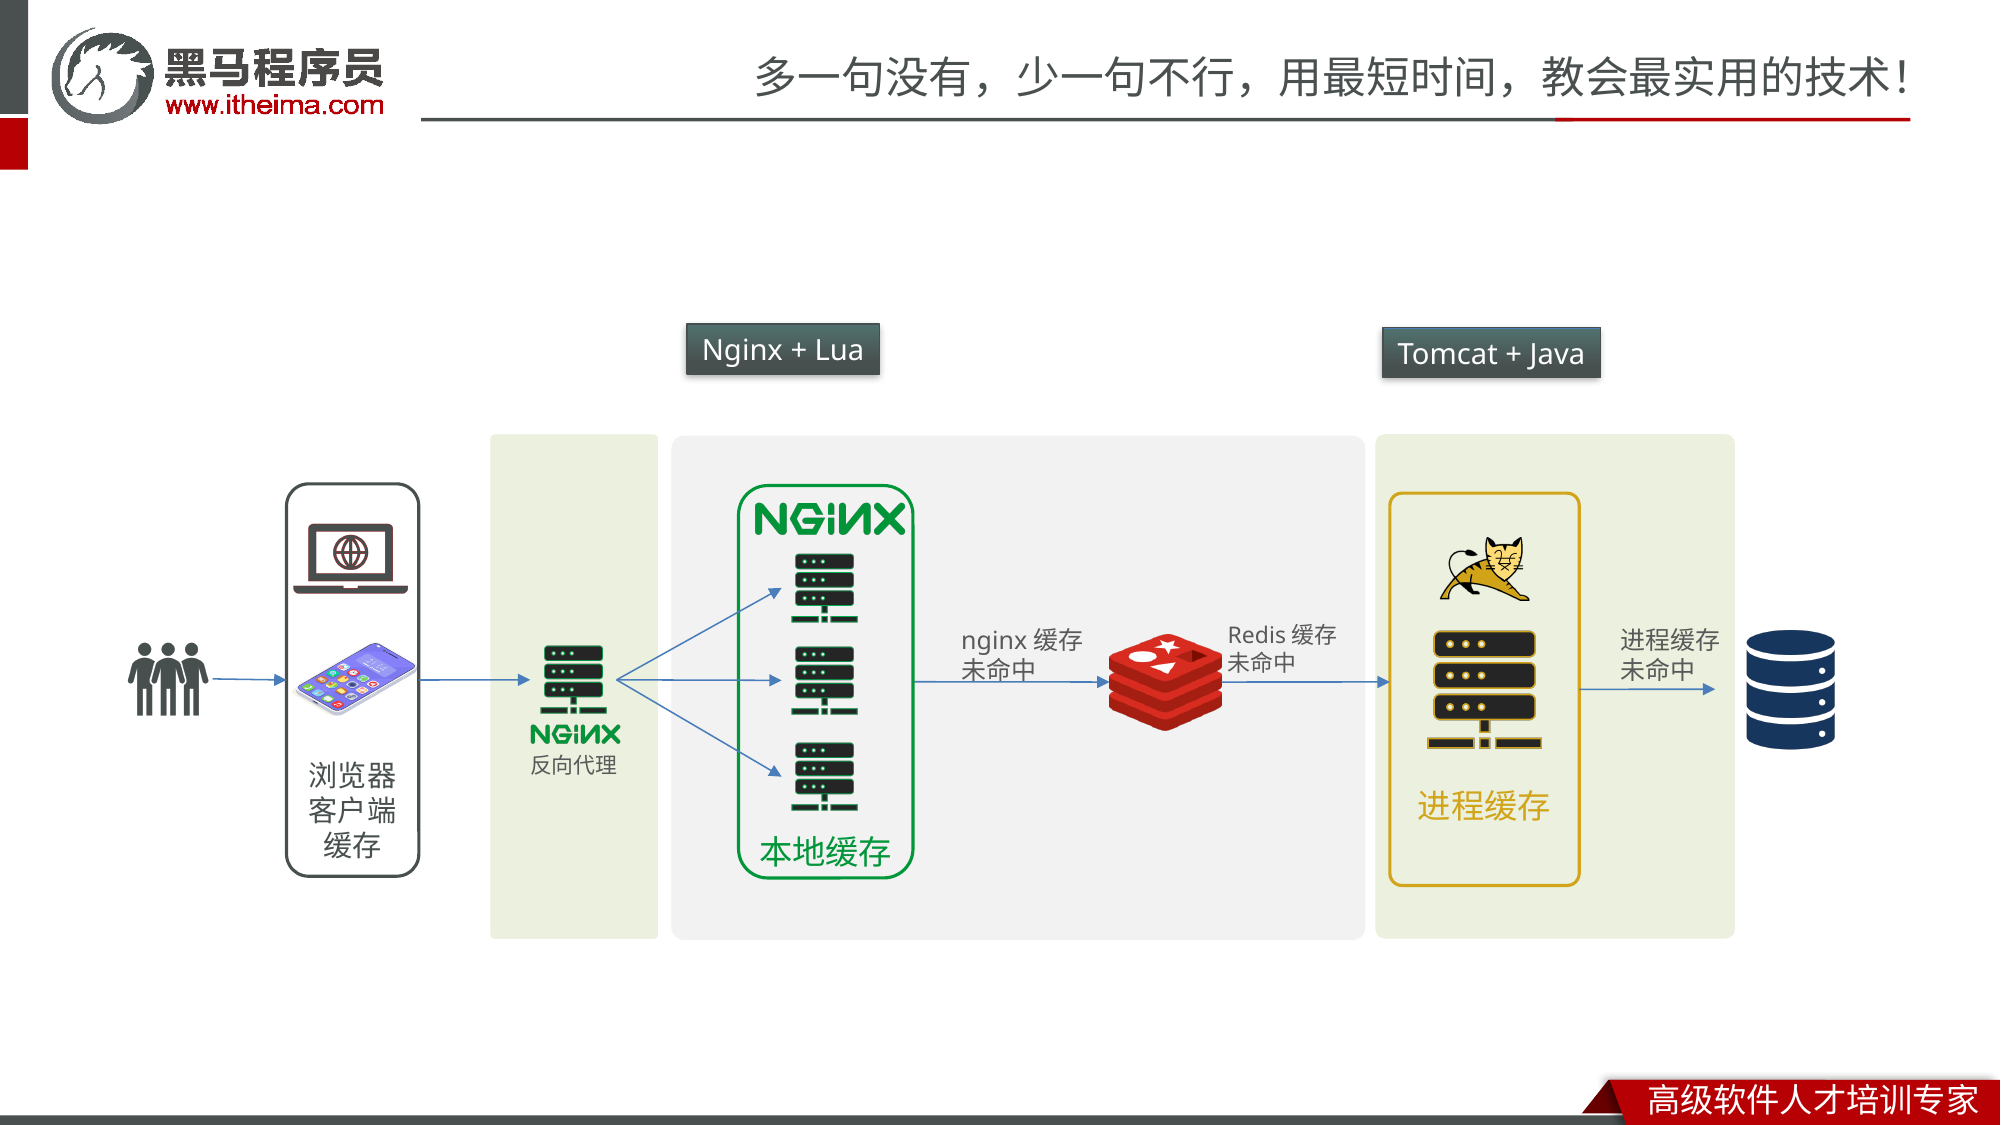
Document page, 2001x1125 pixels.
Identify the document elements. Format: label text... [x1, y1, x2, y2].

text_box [291, 641, 418, 716]
text_box nginx缓存 未命中 [946, 617, 1099, 680]
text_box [616, 587, 782, 678]
text_box [1373, 690, 1738, 941]
text_box 浏览器客户端缓存 [284, 689, 421, 879]
picture [50, 26, 384, 125]
text_box [669, 433, 1368, 681]
text_box [1373, 432, 1738, 688]
text_box 本地缓存 [744, 823, 908, 879]
picture [752, 500, 909, 537]
text_box [736, 785, 777, 870]
picture [1109, 627, 1222, 737]
text_box 反向代理 [515, 744, 632, 786]
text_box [529, 636, 611, 745]
text_box Nginx + Lua [686, 323, 880, 375]
picture [291, 499, 410, 618]
picture [781, 733, 869, 821]
text_box [736, 483, 916, 869]
text_box [1387, 491, 1582, 888]
text_box Redis缓存 未命中 [1212, 613, 1353, 681]
picture [123, 634, 213, 724]
text_box 进程缓存 [1403, 777, 1566, 833]
text_box [488, 432, 661, 679]
text_box [669, 690, 1368, 943]
picture [1714, 613, 1866, 765]
text_box Tomcat + Java [1382, 327, 1601, 378]
picture [782, 636, 869, 724]
text_box 进程缓存 未命中 [1605, 617, 1710, 688]
picture [1409, 613, 1560, 765]
text_box 浏览器客户端缓存 [284, 481, 421, 677]
picture [781, 544, 869, 632]
text_box [488, 689, 661, 941]
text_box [616, 679, 782, 777]
picture [1439, 536, 1530, 601]
